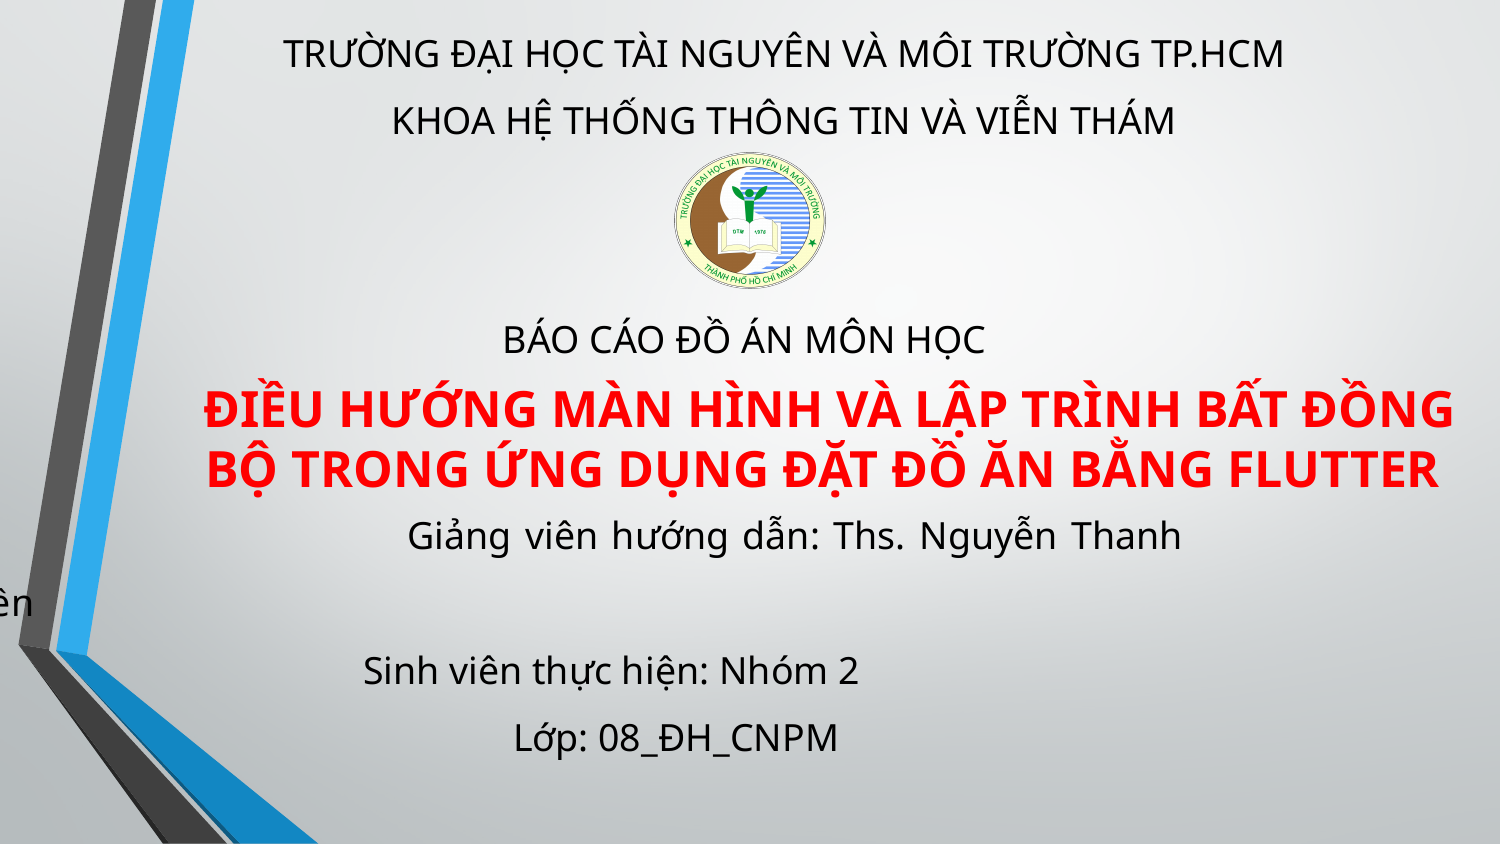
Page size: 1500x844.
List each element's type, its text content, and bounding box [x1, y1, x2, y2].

text_box ĐIỀU HƯỚNG MÀN HÌNH VÀ LẬP TRÌNH BẤT ĐỒNG BỘ TRONG ỨNG DỤNG ĐẶT ĐỒ ĂN BẰNG FLUTTER [173, 370, 1486, 506]
text_box BÁO CÁO ĐỒ ÁN MÔN HỌC [488, 308, 1022, 369]
text_box Giảng viên hướng dẫn: Ths. Nguyễn Thanh Truyền Sinh viên thực hiện: Nhóm 2 Lớp: 08_ĐH_CNPM [0, 481, 1198, 834]
text_box TRƯỜNG ĐẠI HỌC TÀI NGUYÊN VÀ MÔI TRƯỜNG TP.HCM KHOA HỆ THỐNG THÔNG TIN VÀ VIỄN THÁM [229, 0, 1340, 150]
picture [674, 152, 826, 289]
